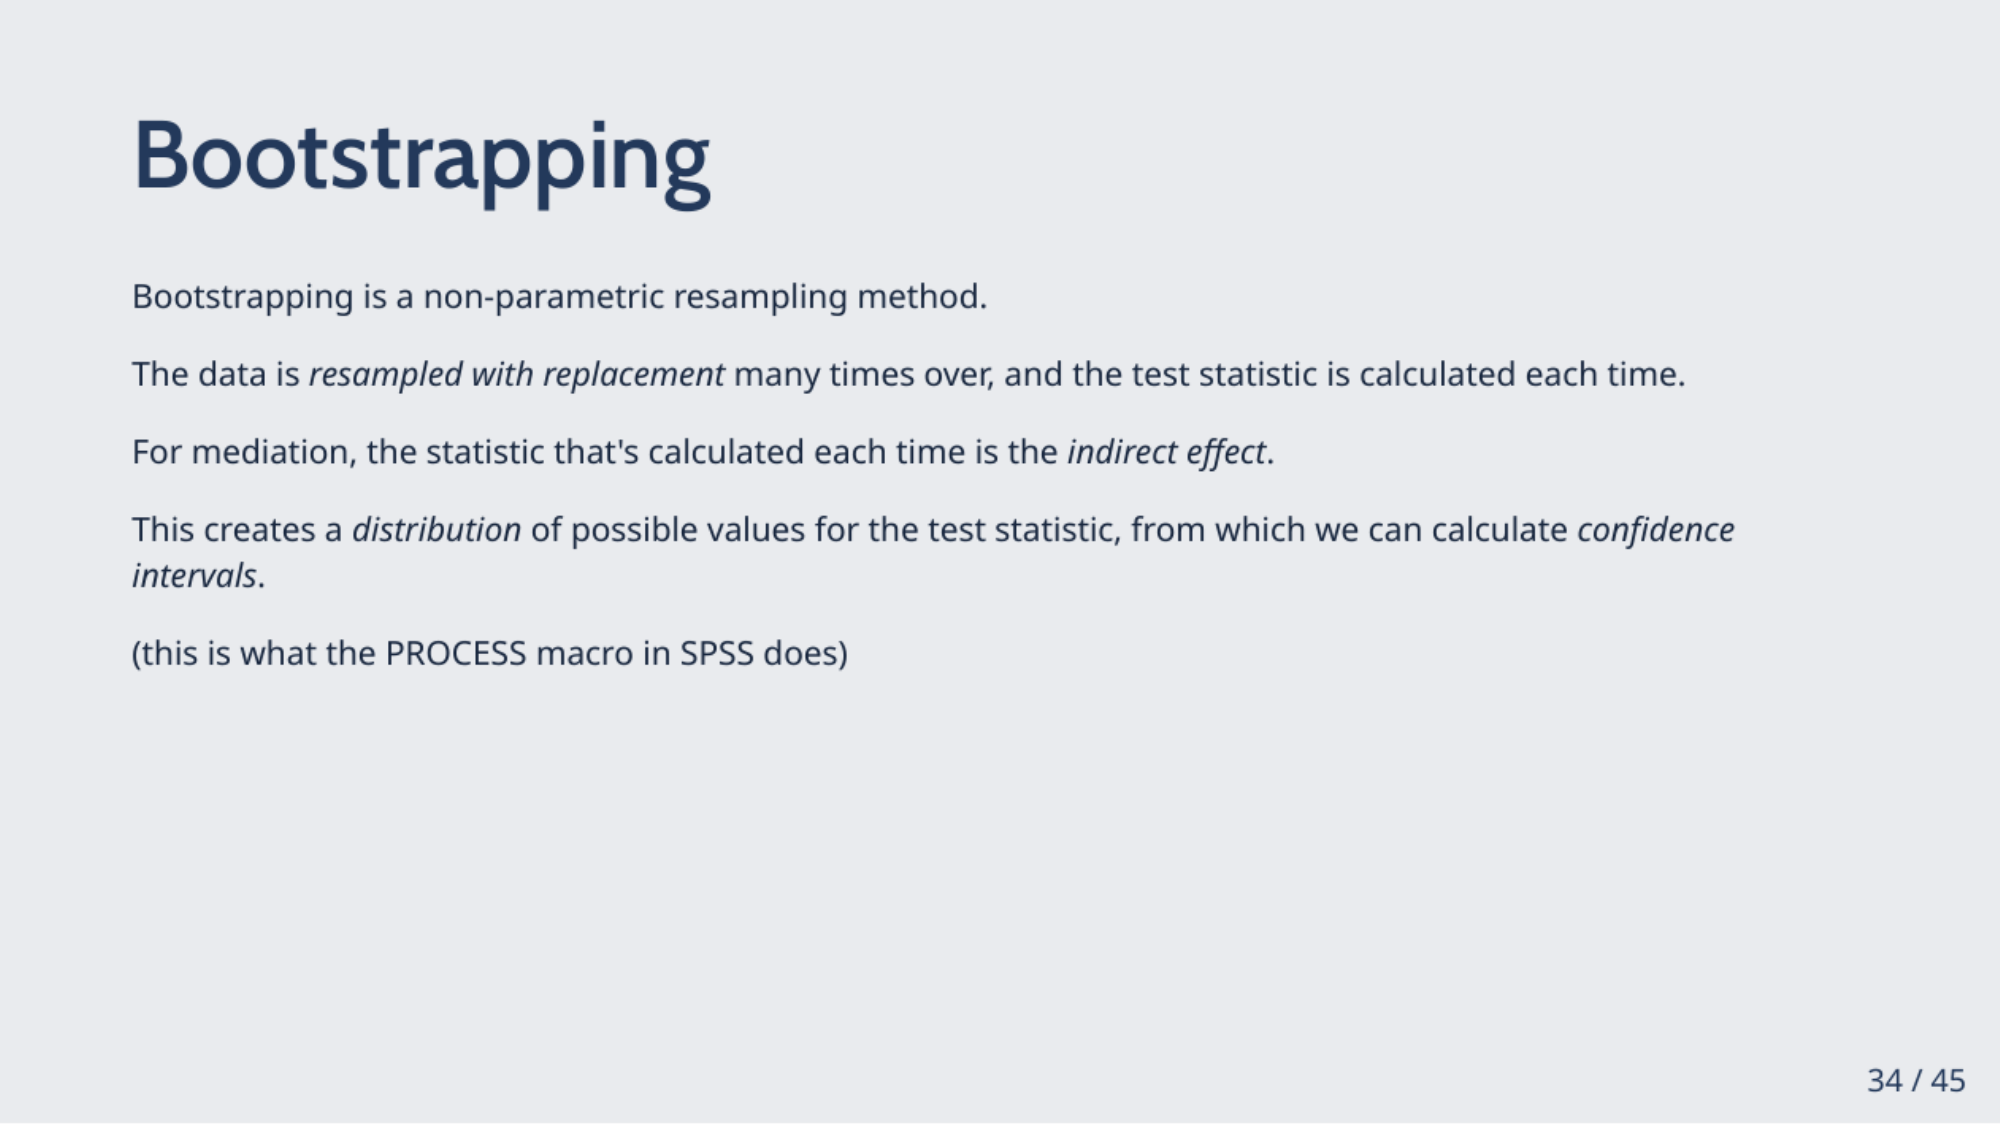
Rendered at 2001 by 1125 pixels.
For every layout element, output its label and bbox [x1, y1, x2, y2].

list [0, 0, 2000, 1125]
